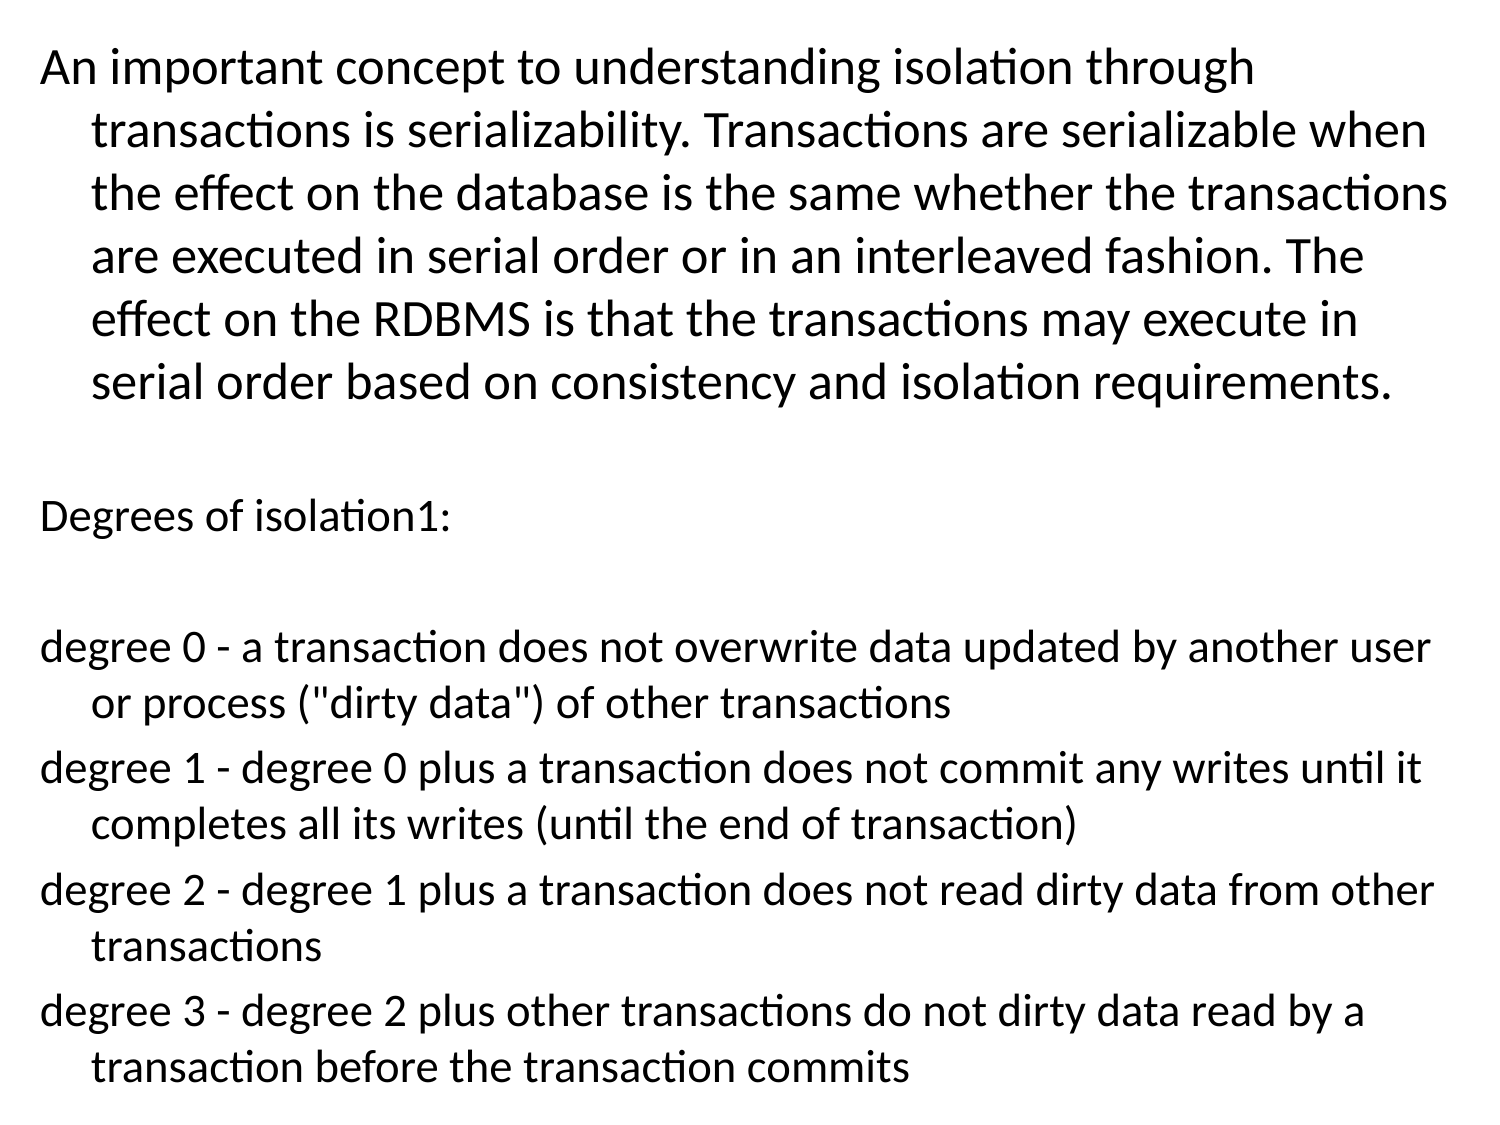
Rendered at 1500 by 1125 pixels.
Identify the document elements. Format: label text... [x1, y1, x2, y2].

list An important concept to understanding isolation through transactions is serializability. Transactions are serializable when the effect on the database is the same whether the transactions are executed in serial order or in an interleaved fashion. The effect on the RDBMS is that the transactions may execute in serial order based on consistency and isolation requirements. Degrees of isolation1: degree 0 - a transaction does not overwrite data updated by another user or process ("dirty data") of other transactions degree 1 - degree 0 plus a transaction does not commit any writes until it completes all its writes (until the end of transaction) degree 2 - degree 1 plus a transaction does not read dirty data from other transactions degree 3 - degree 2 plus other transactions do not dirty data read by a transaction before the transaction commits [24, 24, 1500, 1125]
